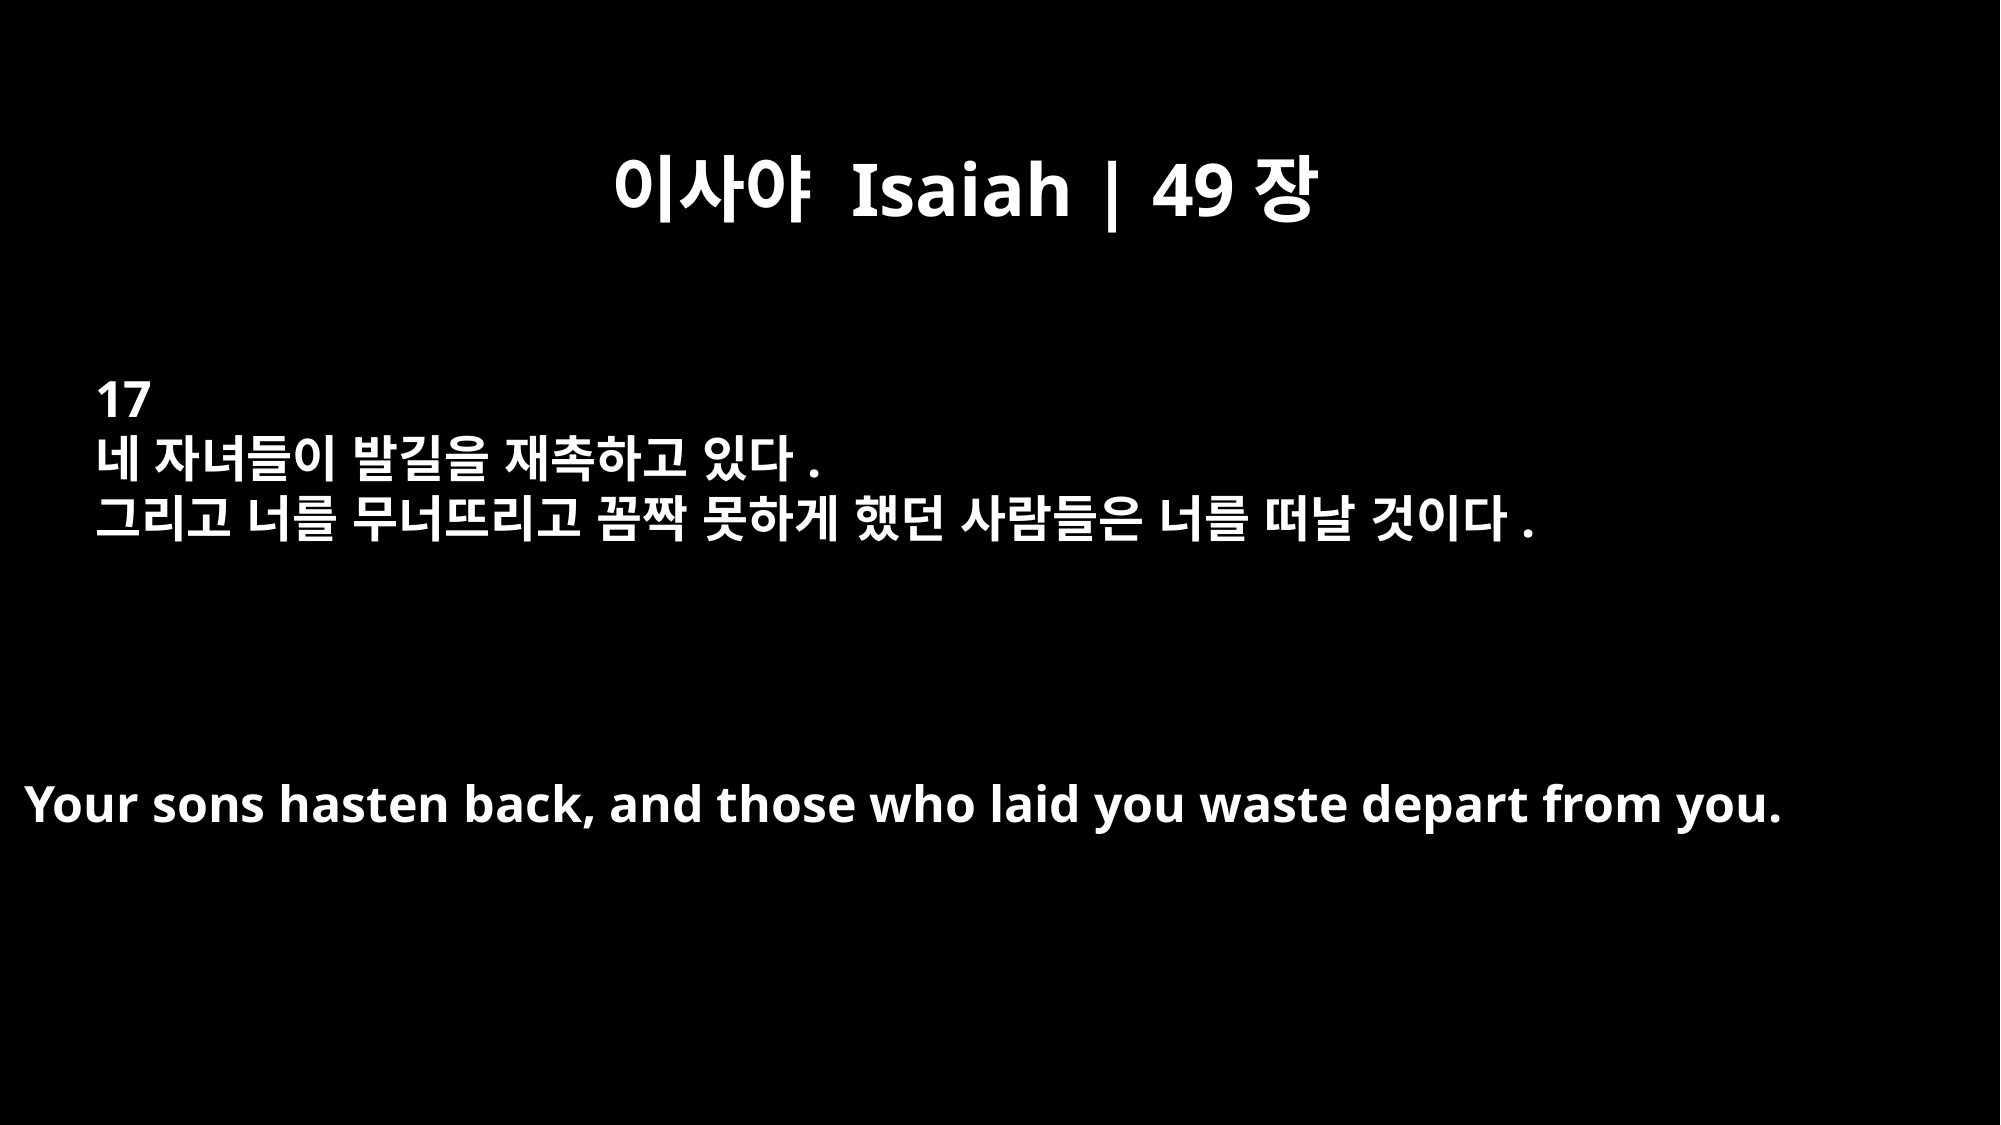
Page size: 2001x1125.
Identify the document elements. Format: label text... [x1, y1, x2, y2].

text_box Your sons hasten back, and those who laid you waste depart from you. [9, 764, 1799, 840]
text_box 17 네 자녀들이 발길을 재촉하고 있다. 그리고 너를 무너뜨리고 꼼짝 못하게 했던 사람들은 너를 떠날 것이다. [80, 359, 1551, 555]
text_box 이사야 Isaiah | 49장 [596, 136, 1336, 239]
